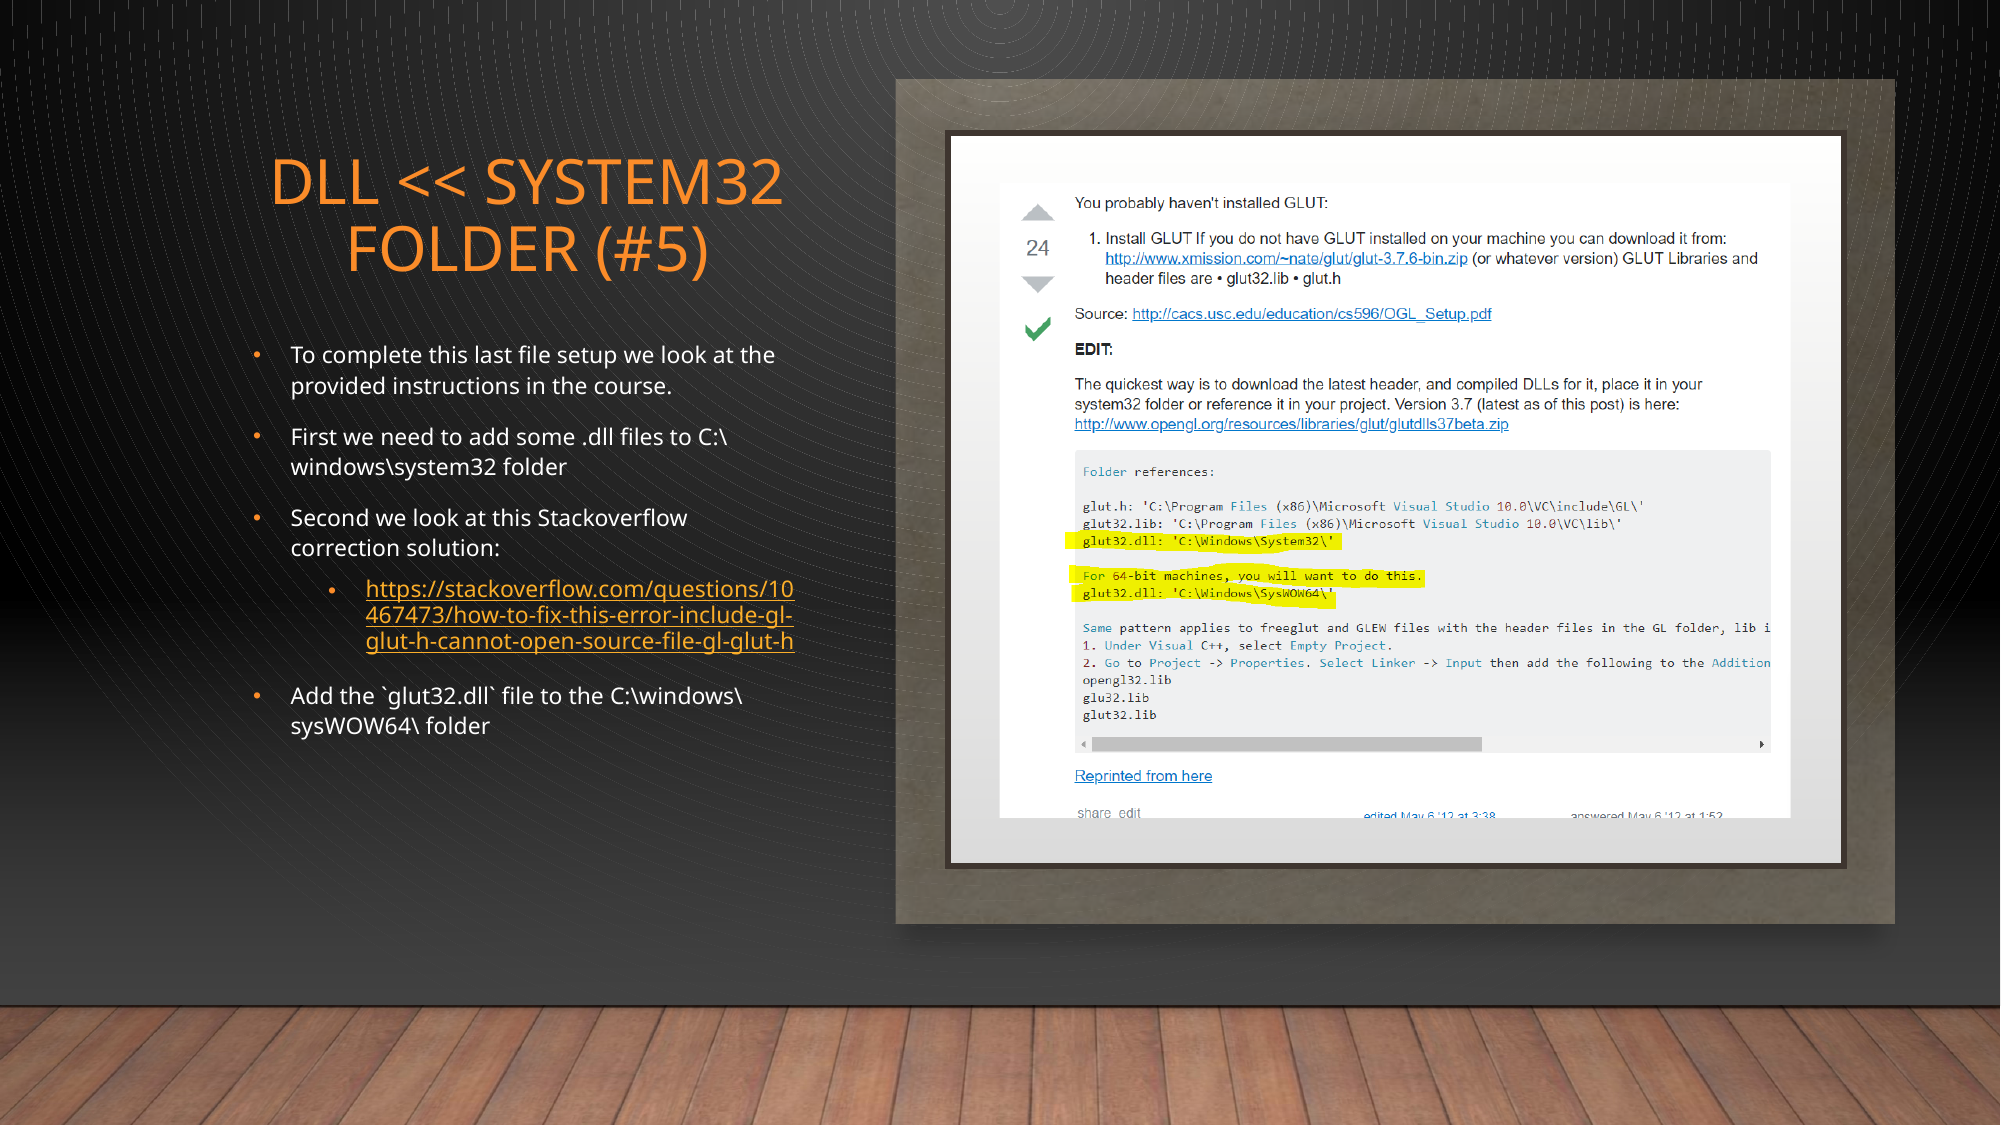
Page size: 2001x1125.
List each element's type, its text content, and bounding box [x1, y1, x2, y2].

title DLL << SYstem32 folder (#5) [238, 131, 818, 305]
text_box [0, 593, 2000, 1005]
list To complete this last file setup we look at the provided instructions in the course. First we need to add some .dll files to C:\windows\system32 folder Second we look at this Stackoverflow correction solution: https://stackoverflow.com/questions/10467473/how-to-fix-this-error-include-gl-glut-h-cannot-open-source-file-gl-glut-h Add the `glut32.dll` file to the C:\windows\sysWOW64\ folder [238, 330, 817, 897]
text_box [895, 78, 1896, 924]
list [999, 182, 1791, 818]
picture [0, 1008, 2000, 1125]
